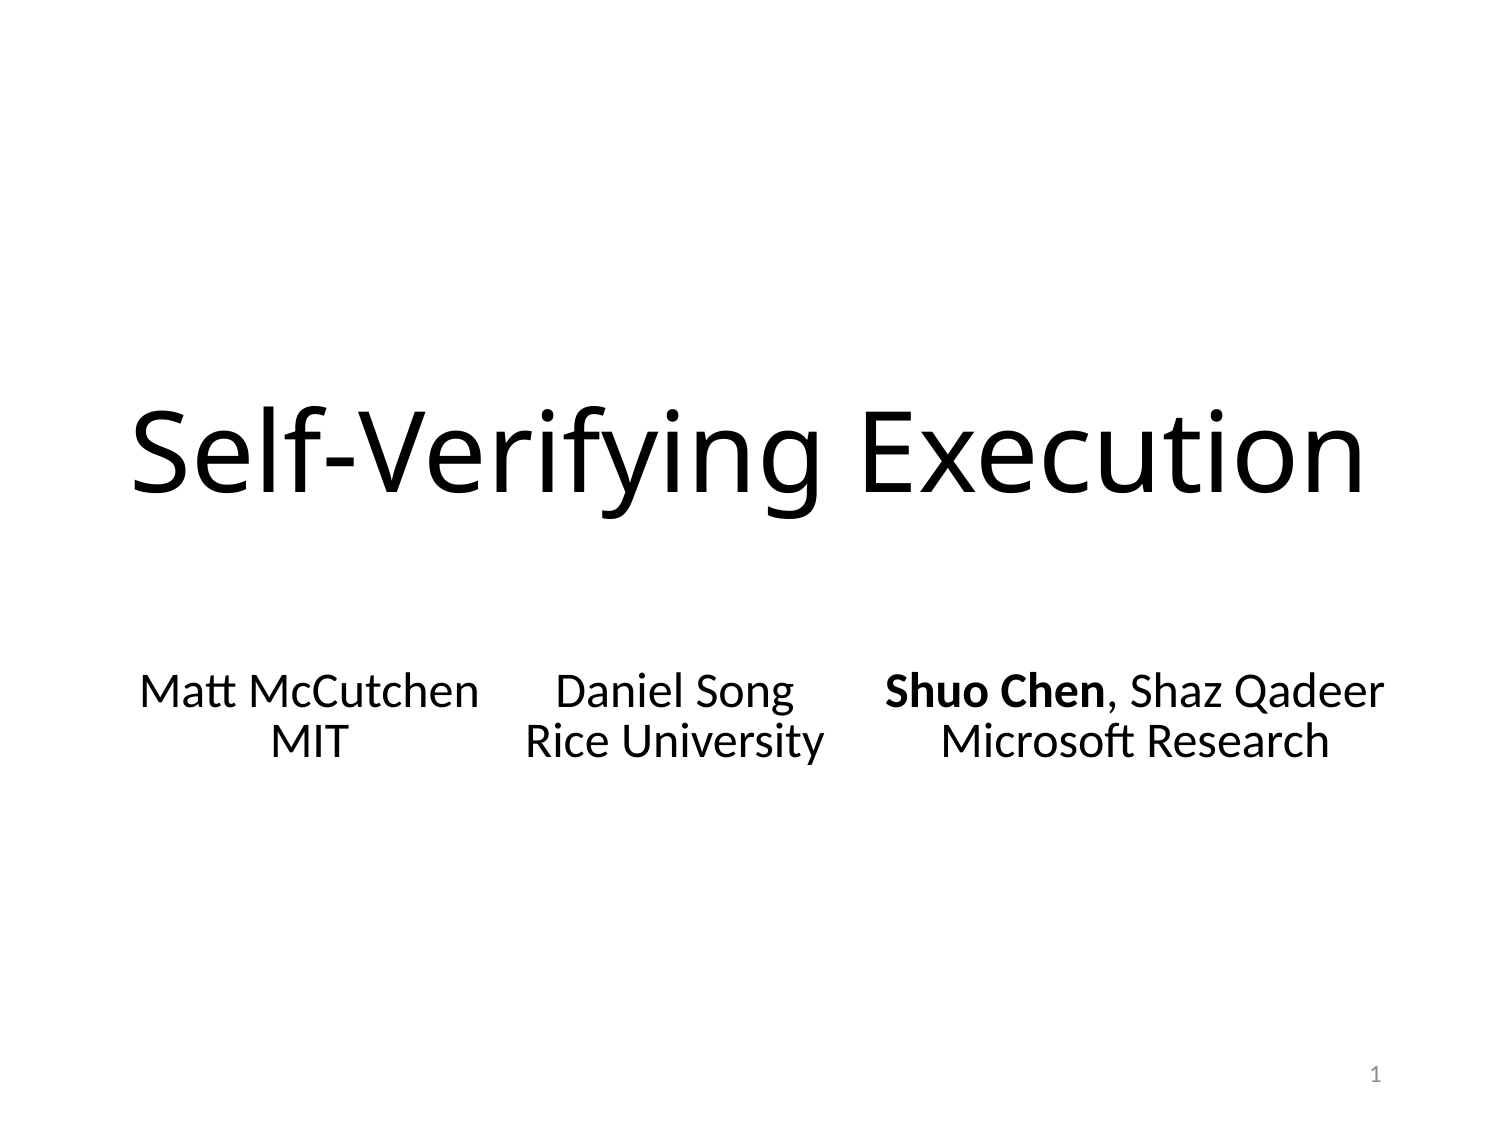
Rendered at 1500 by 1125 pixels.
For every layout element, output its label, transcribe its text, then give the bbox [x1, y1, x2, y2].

title Self-Verifying Execution [112, 132, 1388, 524]
slide_number 1 [1059, 1042, 1397, 1103]
table_header Daniel Song Rice University [507, 671, 843, 893]
table_header Shuo Chen, Shaz Qadeer Microsoft Research [844, 671, 1426, 893]
table_header Matt McCutchen MIT [113, 671, 506, 893]
